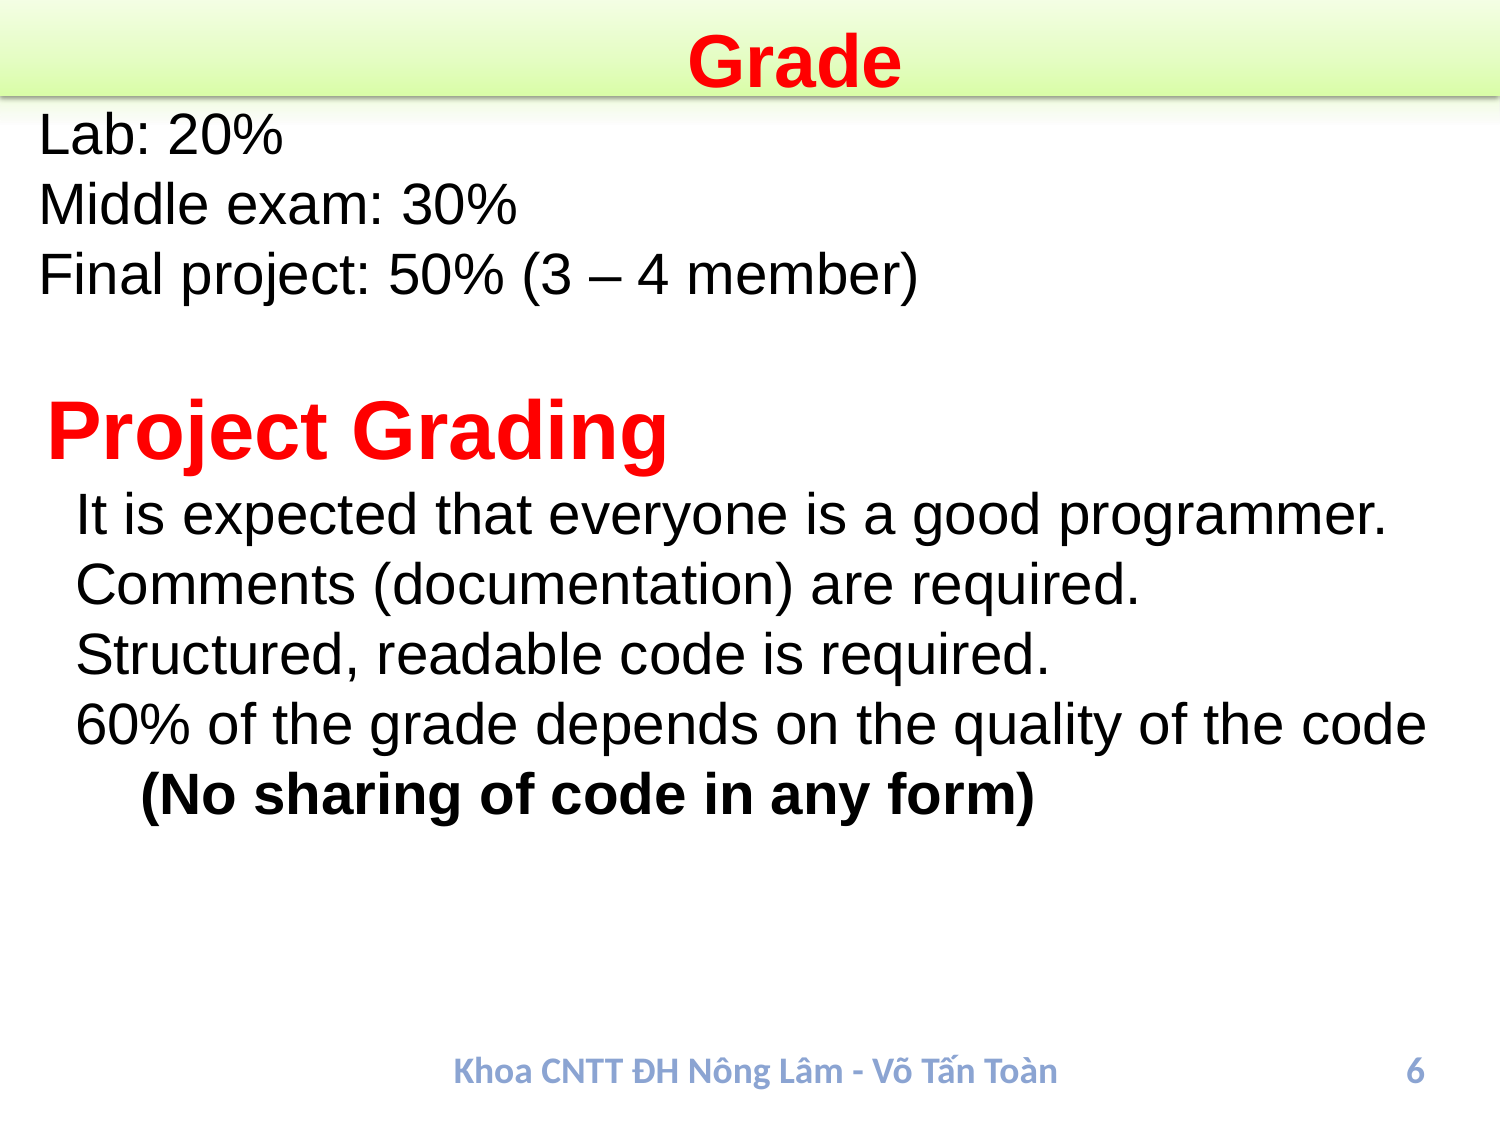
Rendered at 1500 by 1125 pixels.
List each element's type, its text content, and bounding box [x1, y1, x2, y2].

text_box Grade [124, 12, 1466, 96]
list Lab: 20% Middle exam: 30% Final project: 50% (3 – 4 member) Project Grading It is expected that everyone is a good programmer. Comments (documentation) are required. Structured, readable code is required. 60% of the grade depends on the quality of the code (No sharing of code in any form) [0, 96, 1500, 834]
slide_number 6 [1080, 1046, 1425, 1092]
text_box [0, 0, 1500, 96]
footer Khoa CNTT ĐH Nông Lâm - Võ Tấn Toàn [450, 1046, 1063, 1092]
